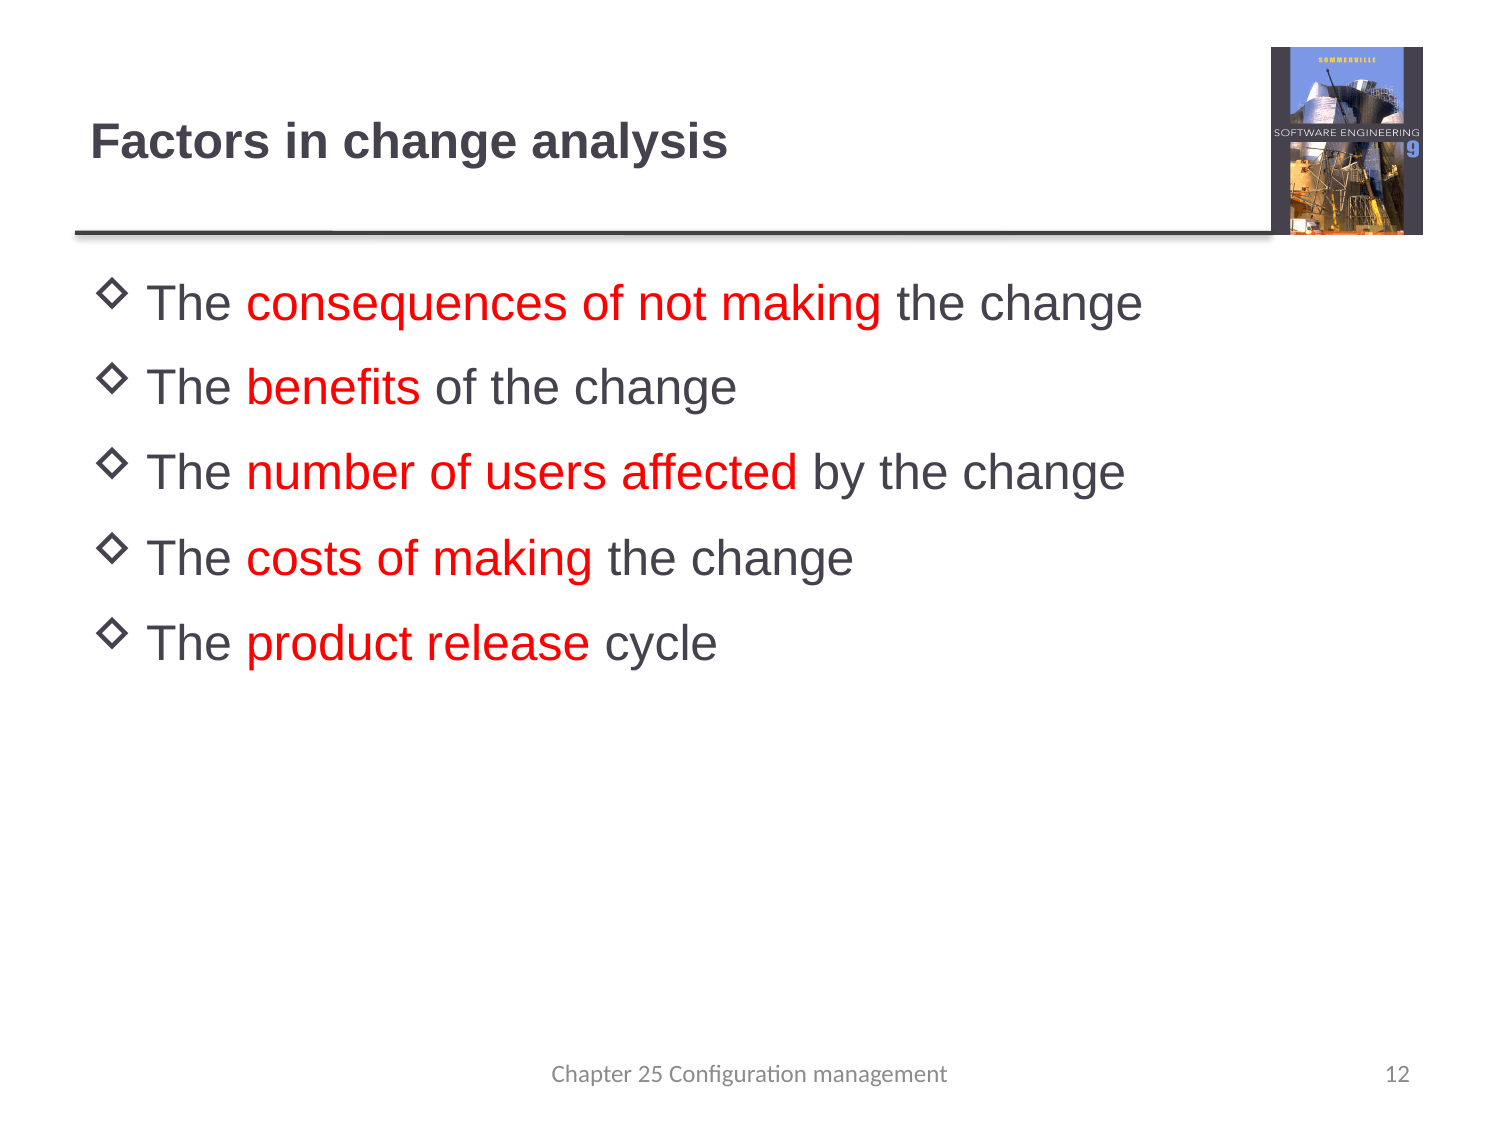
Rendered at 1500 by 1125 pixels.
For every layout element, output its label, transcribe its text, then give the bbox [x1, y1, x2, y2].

title Factors in change analysis [74, 44, 1272, 233]
slide_number 12 [1074, 1042, 1425, 1103]
footer Chapter 25 Configuration management [512, 1042, 988, 1103]
list The consequences of not making the change The benefits of the change The number of users affected by the change The costs of making the change The product release cycle [75, 262, 1425, 1005]
picture [1272, 47, 1423, 235]
